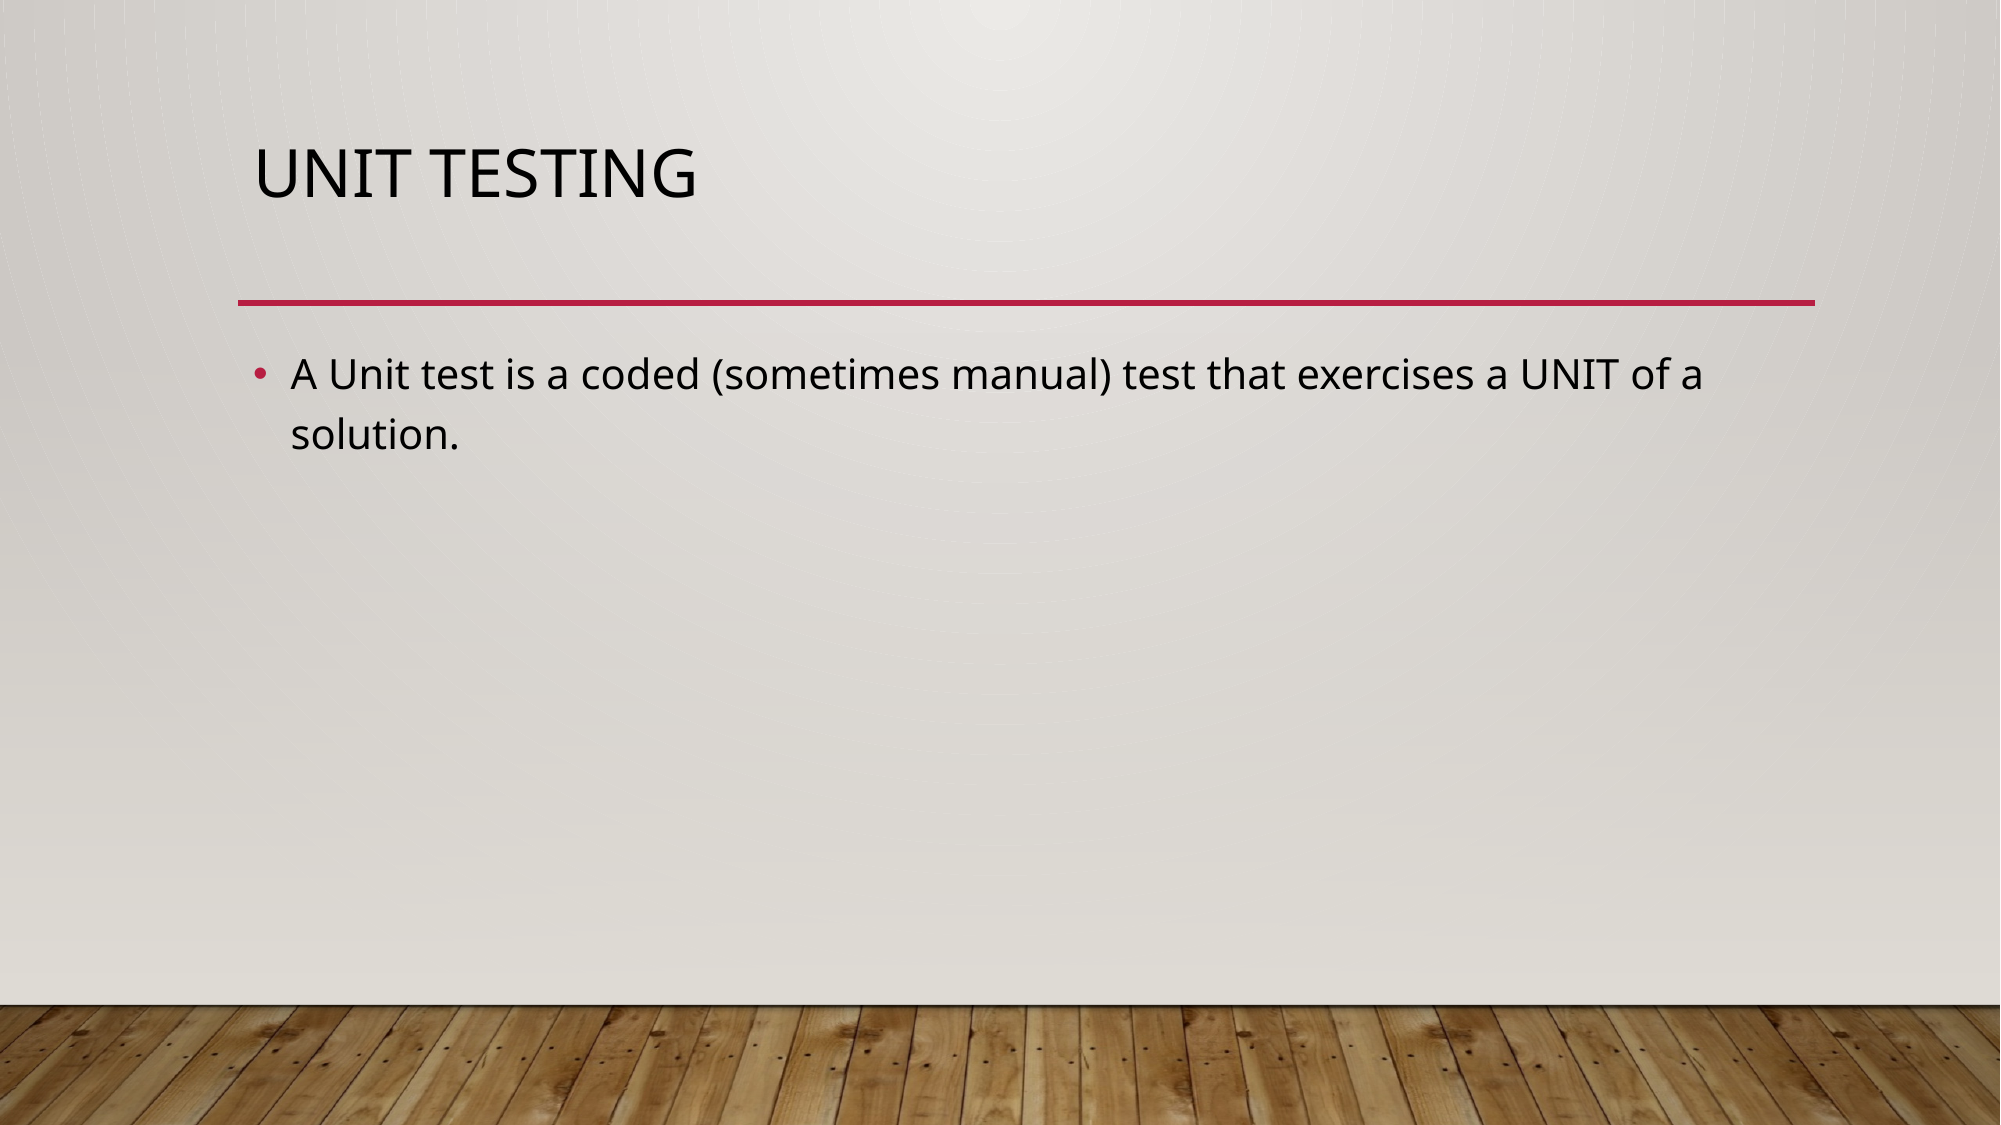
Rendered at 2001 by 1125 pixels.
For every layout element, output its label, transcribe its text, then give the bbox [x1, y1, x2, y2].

picture [0, 1005, 2000, 1125]
title Unit Testing [238, 131, 1814, 305]
list A Unit test is a coded (sometimes manual) test that exercises a UNIT of a solution. [238, 330, 1814, 897]
